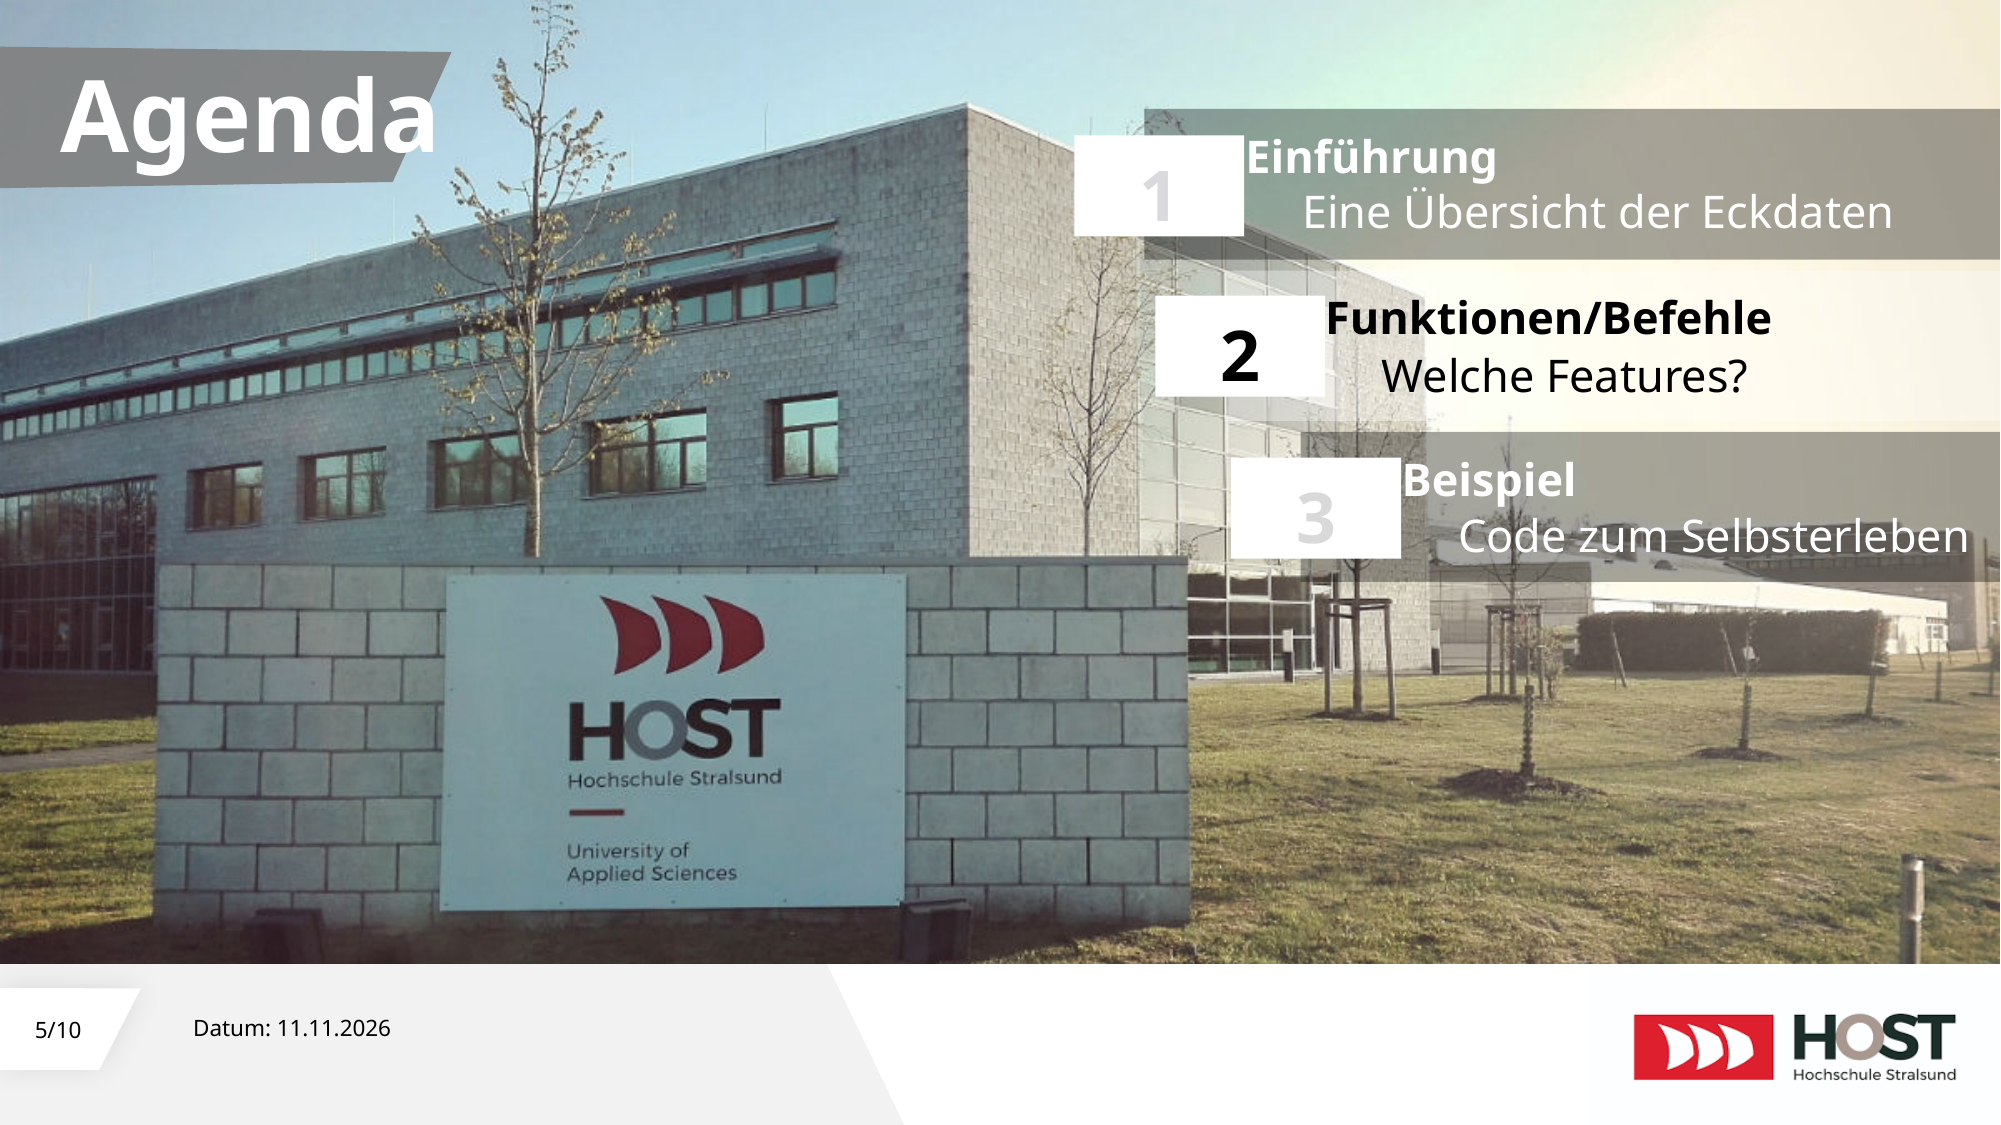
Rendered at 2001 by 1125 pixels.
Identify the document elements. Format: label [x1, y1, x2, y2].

picture [1589, 970, 2000, 1125]
picture [0, 0, 2000, 964]
